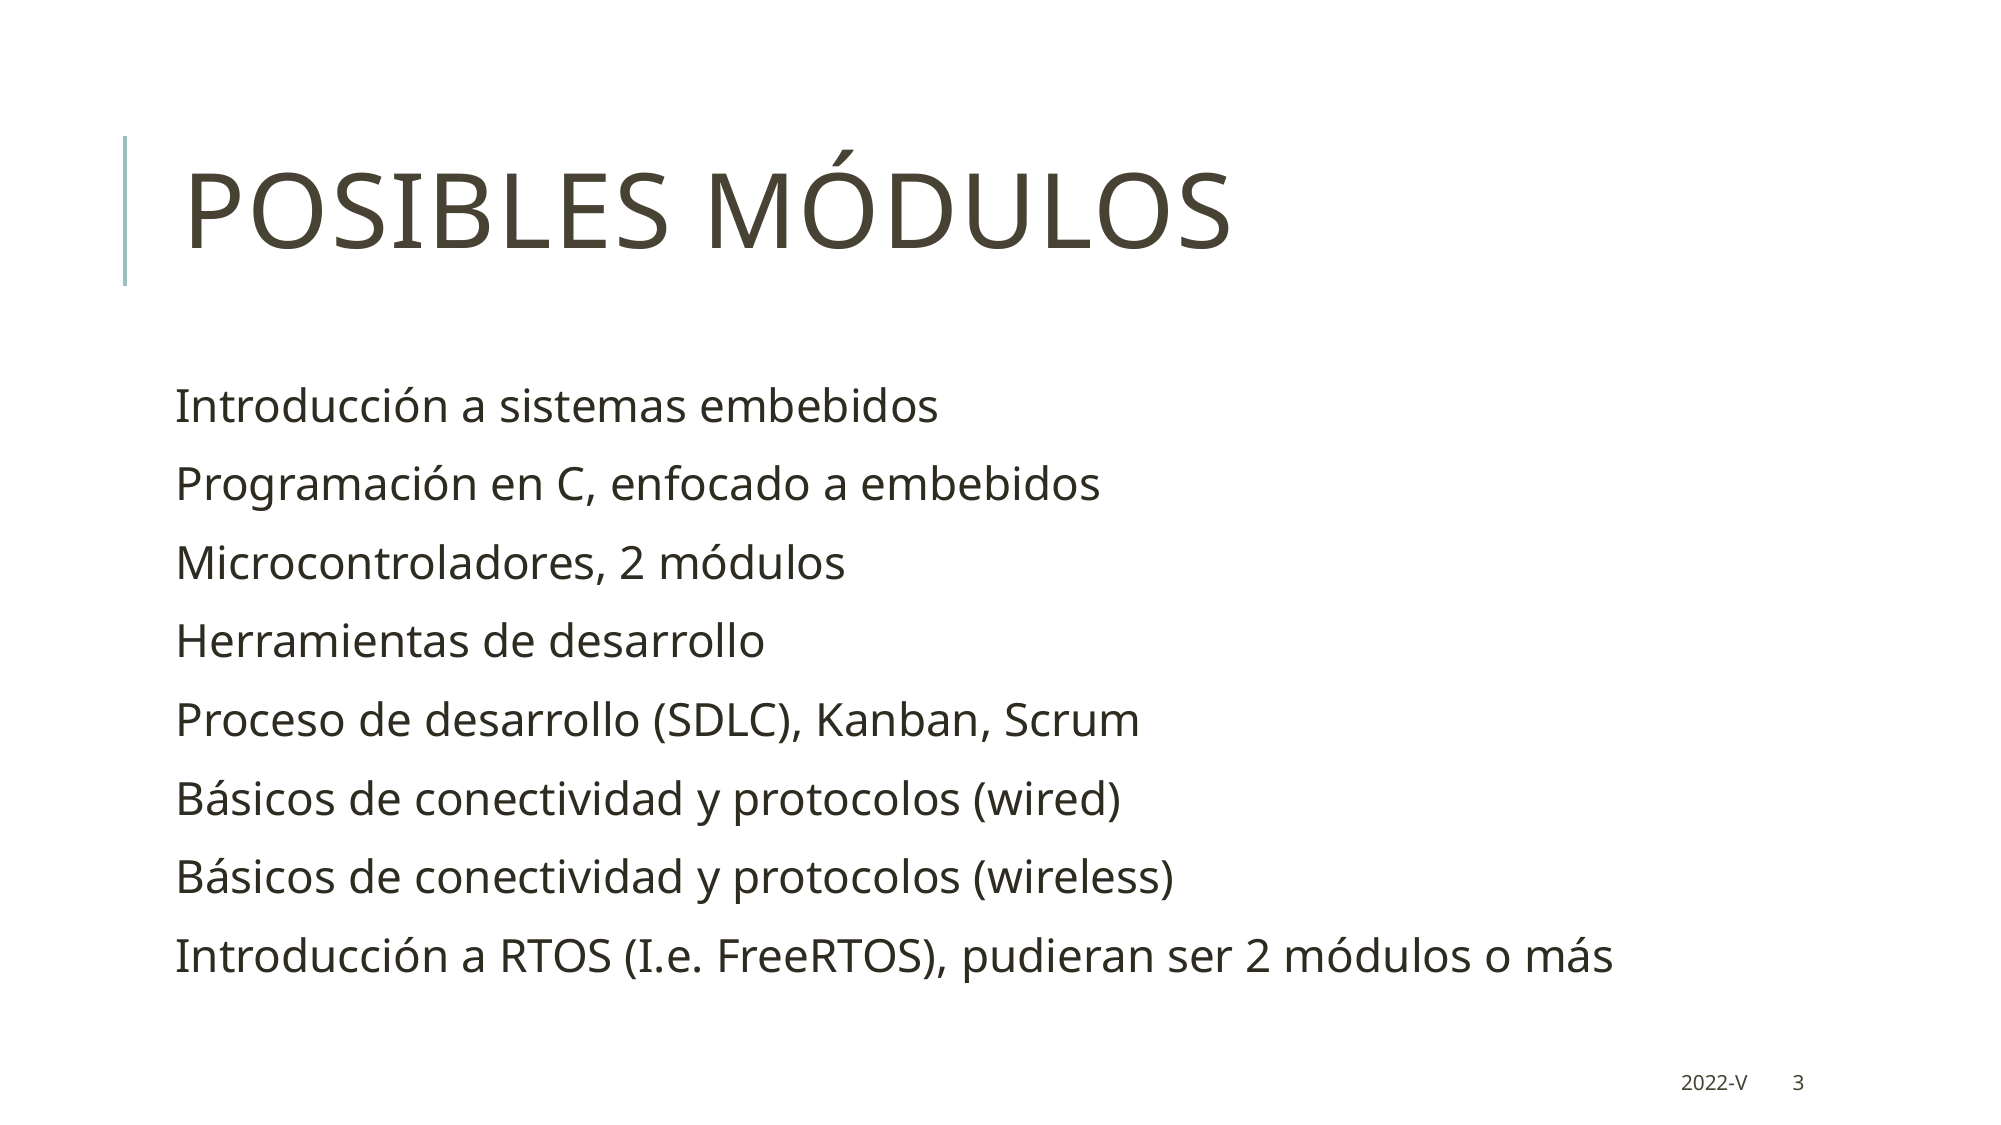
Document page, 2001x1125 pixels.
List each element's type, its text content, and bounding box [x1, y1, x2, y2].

list Introducción a sistemas embebidos Programación en C, enfocado a embebidos Microcontroladores, 2 módulos Herramientas de desarrollo Proceso de desarrollo (SDLC), Kanban, Scrum Básicos de conectividad y protocolos (wired) Básicos de conectividad y protocolos (wireless) Introducción a RTOS (I.e. FreeRTOS), pudieran ser 2 módulos o más [168, 375, 1763, 1035]
footer 2022-V [794, 1061, 1763, 1107]
title Posibles módulos [168, 96, 1763, 342]
slide_number 3 [1777, 1061, 1938, 1107]
